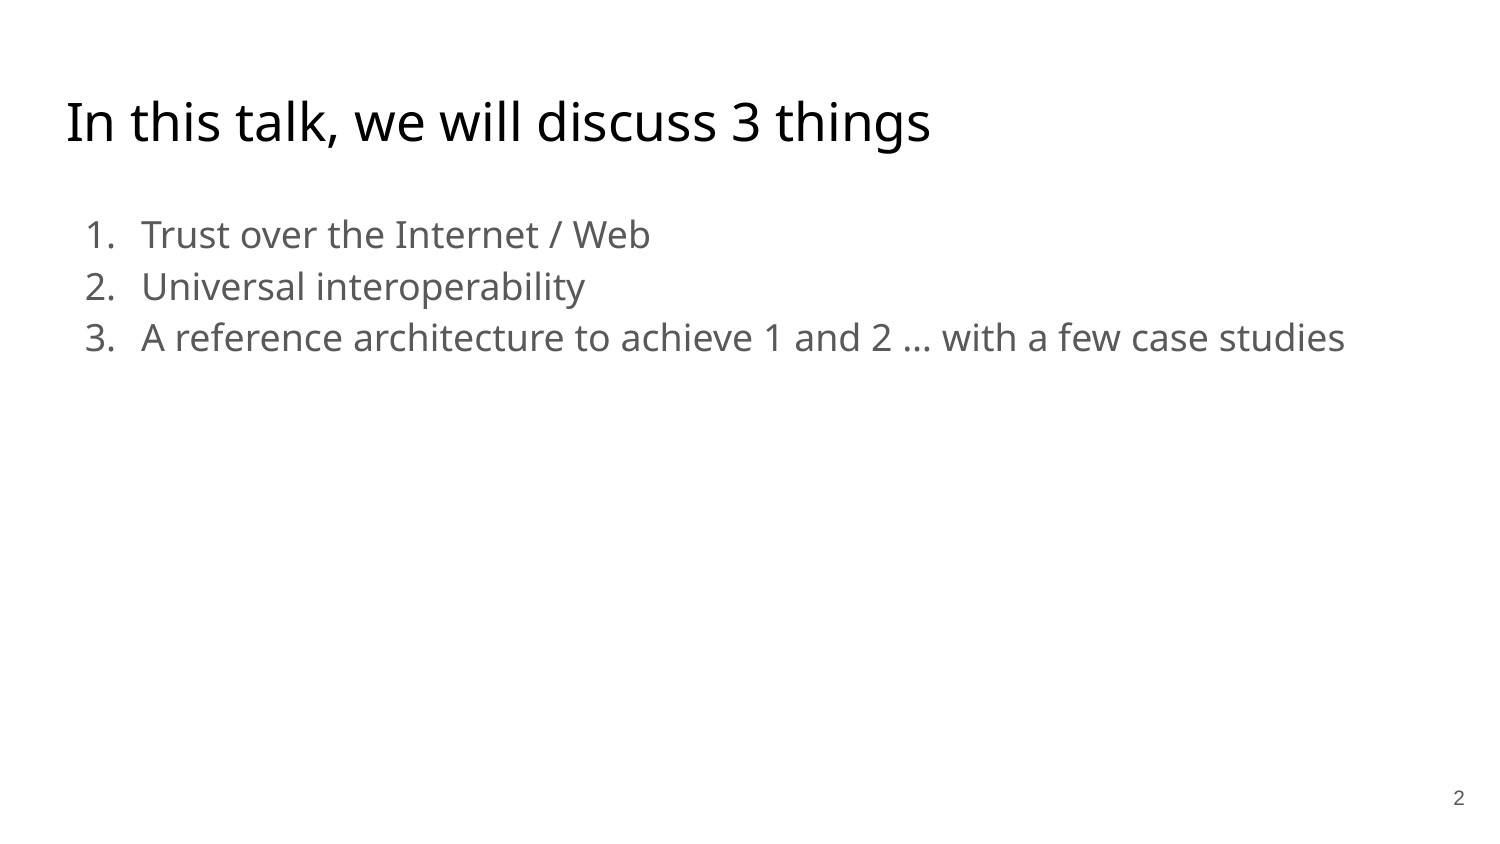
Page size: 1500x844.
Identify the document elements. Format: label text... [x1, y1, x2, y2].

title In this talk, we will discuss 3 things [51, 72, 1449, 167]
list Trust over the Internet / Web Universal interoperability A reference architecture to achieve 1 and 2 … with a few case studies [51, 189, 1449, 750]
slide_number 2 [1389, 764, 1480, 830]
